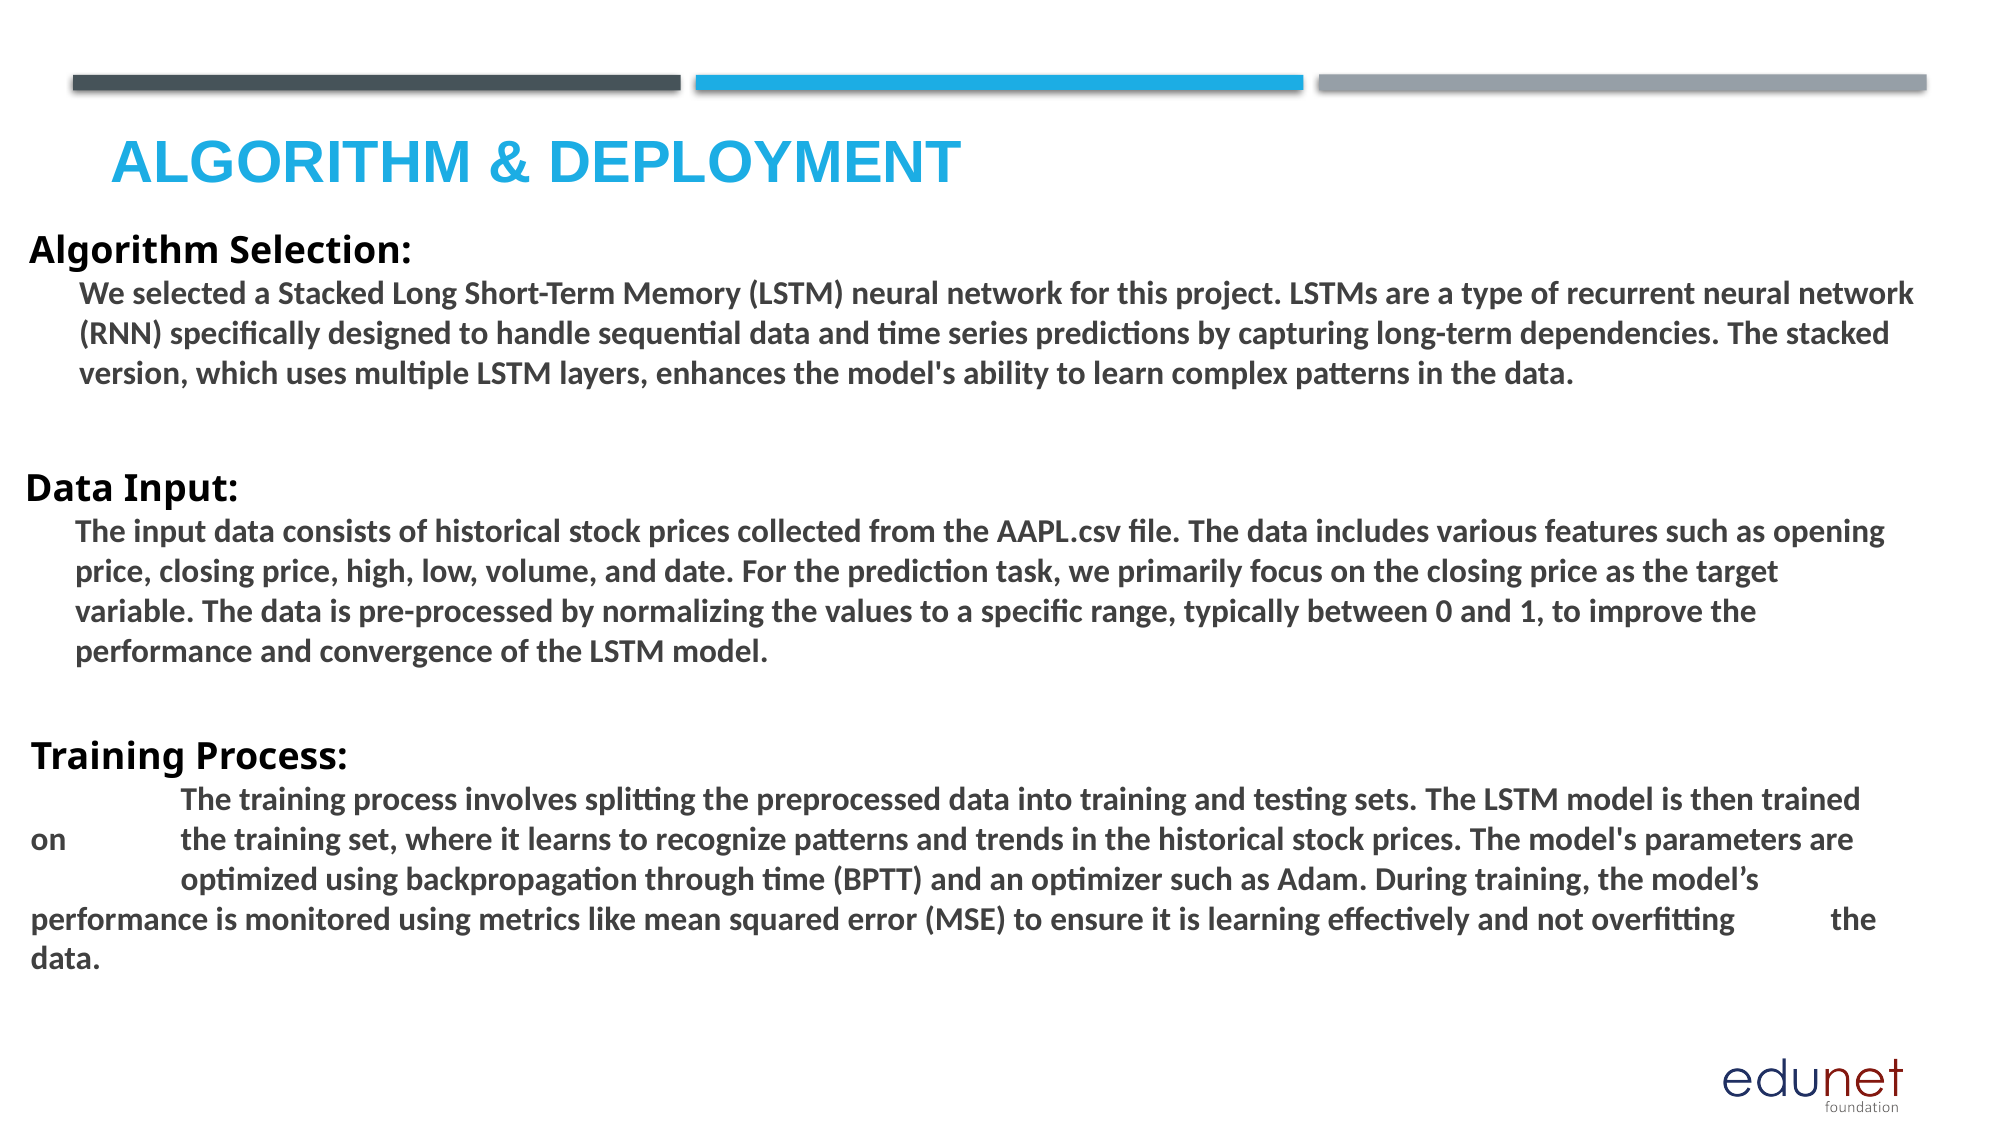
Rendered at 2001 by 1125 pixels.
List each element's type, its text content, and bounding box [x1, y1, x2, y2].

title Algorithm & Deployment [95, 115, 1905, 203]
text_box Data Input: The input data consists of historical stock prices collected from the AAPL.csv file. The data includes various features such as opening price, closing price, high, low, volume, and date. For the prediction task, we primarily focus on the closing price as the target variable. The data is pre-processed by normalizing the values to a specific range, typically between 0 and 1, to improve the performance and convergence of the LSTM model. [0, 456, 1920, 722]
text_box Training Process: The training process involves splitting the preprocessed data into training and testing sets. The LSTM model is then trained on the training set, where it learns to recognize patterns and trends in the historical stock prices. The model's parameters are optimized using backpropagation through time (BPTT) and an optimizer such as Adam. During training, the model’s performance is monitored using metrics like mean squared error (MSE) to ensure it is learning effectively and not overfitting the data. [0, 724, 1920, 984]
picture [1719, 1056, 1905, 1116]
text_box Algorithm Selection: We selected a Stacked Long Short-Term Memory (LSTM) neural network for this project. LSTMs are a type of recurrent neural network (RNN) specifically designed to handle sequential data and time series predictions by capturing long-term dependencies. The stacked version, which uses multiple LSTM layers, enhances the model's ability to learn complex patterns in the data. [14, 218, 1986, 399]
